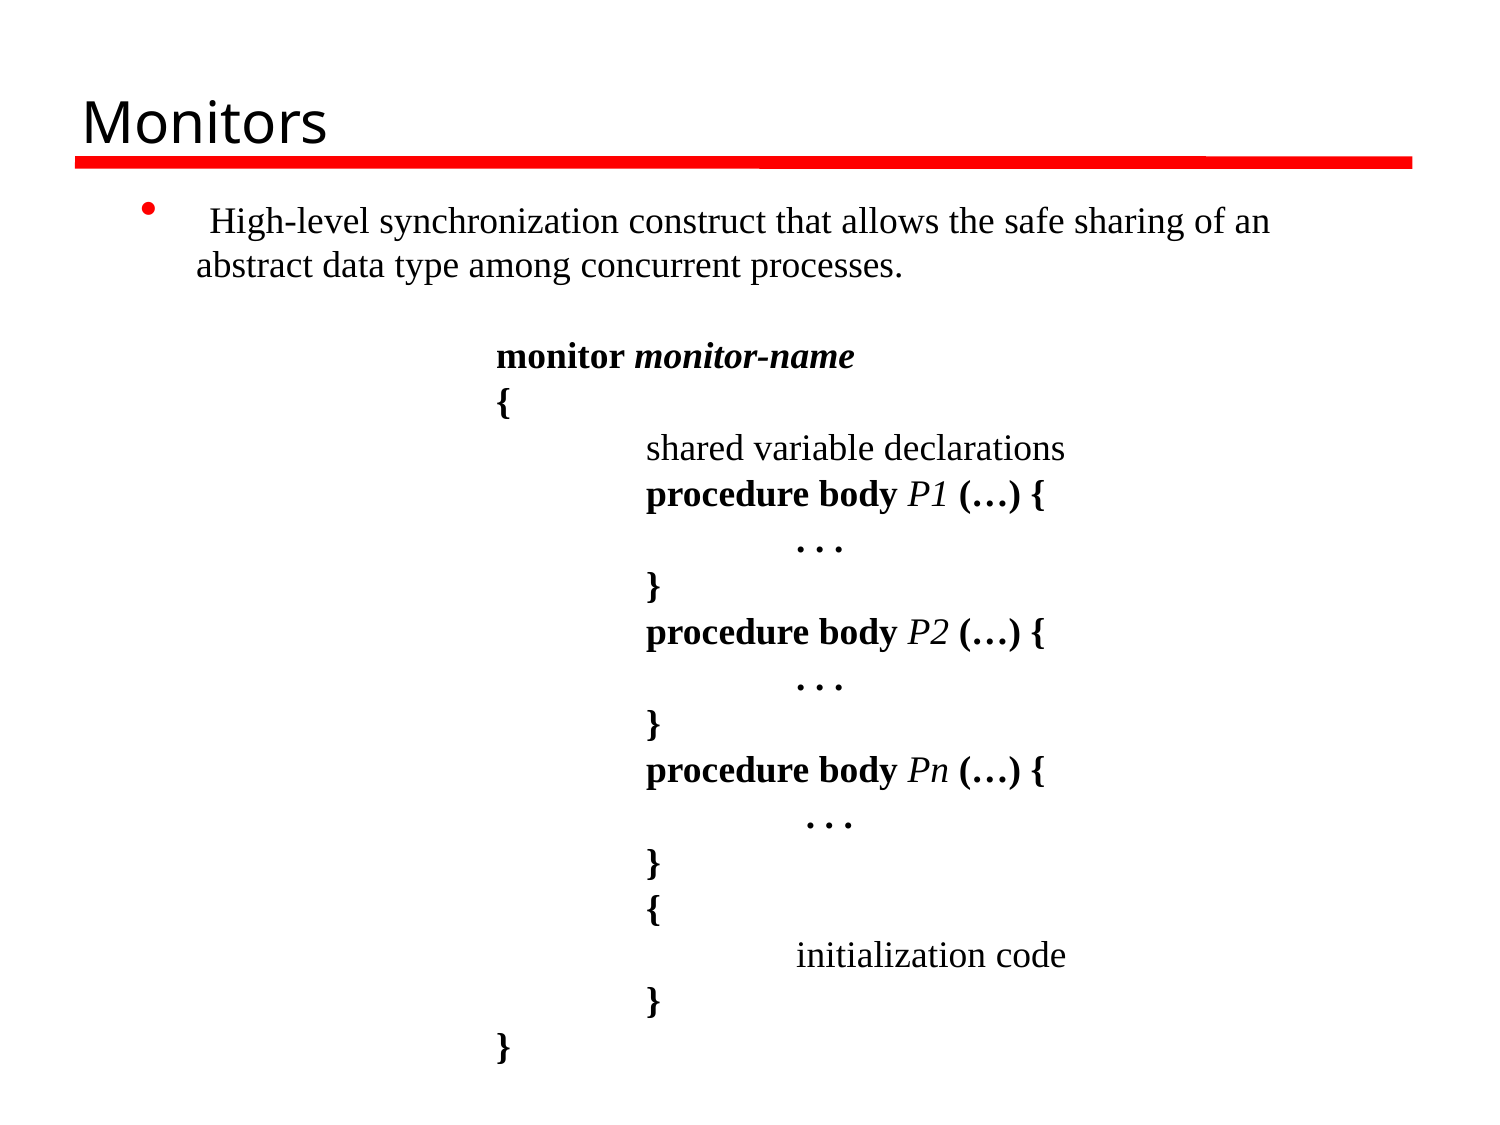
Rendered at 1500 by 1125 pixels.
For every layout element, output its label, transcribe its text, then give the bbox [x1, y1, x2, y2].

list High-level synchronization construct that allows the safe sharing of an abstract data type among concurrent processes. monitor monitor-name { shared variable declarations procedure body P1 (…) { . . . } procedure body P2 (…) { . . . } procedure body Pn (…) { . . . } { initialization code } } [124, 183, 1332, 1125]
title Monitors [66, 24, 1244, 163]
